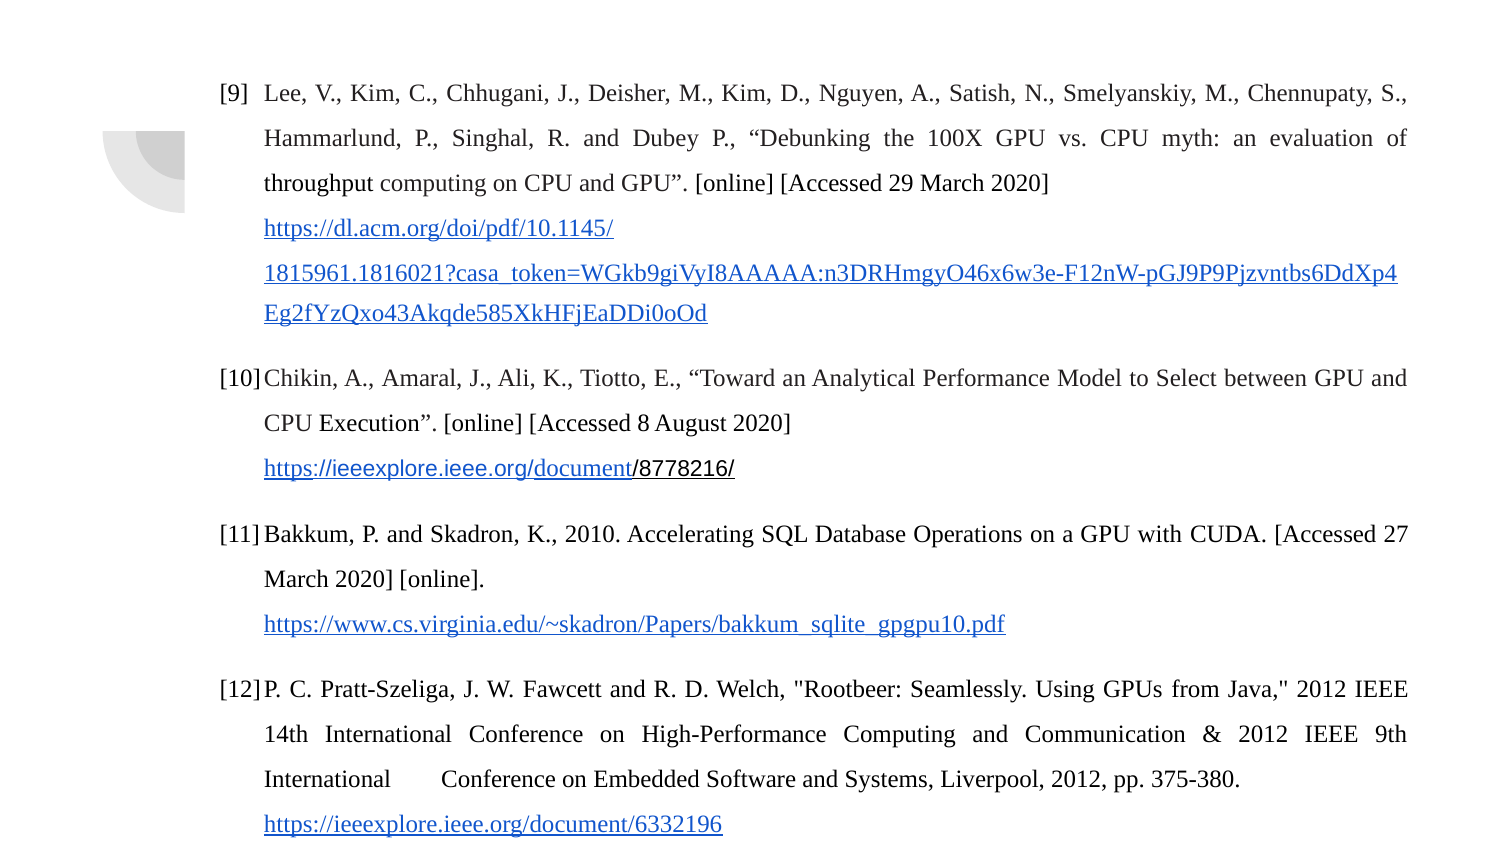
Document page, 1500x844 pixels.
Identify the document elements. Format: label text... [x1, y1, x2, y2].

list [9] Lee, V., Kim, C., Chhugani, J., Deisher, M., Kim, D., Nguyen, A., Satish, N., Smelyanskiy, M., Chennupaty, S., Hammarlund, P., Singhal, R. and Dubey P., “Debunking the 100X GPU vs. CPU myth: an evaluation of throughput computing on CPU and GPU”. [online] [Accessed 29 March 2020] https://dl.acm.org/doi/pdf/10.1145/1815961.1816021?casa_token=WGkb9giVyI8AAAAA:n3DRHmgyO46x6w3e-F12nW-pGJ9P9Pjzvntbs6DdXp4Eg2fYzQxo43Akqde585XkHFjEaDDi0oOd [10] Chikin, A., Amaral, J., Ali, K., Tiotto, E., “Toward an Analytical Performance Model to Select between GPU and CPU Execution”. [online] [Accessed 8 August 2020] https://ieeexplore.ieee.org/document/8778216/ [11] Bakkum, P. and Skadron, K., 2010. Accelerating SQL Database Operations on a GPU with CUDA. [Accessed 27 March 2020] [online]. https://www.cs.virginia.edu/~skadron/Papers/bakkum_sqlite_gpgpu10.pdf [12] P. C. Pratt-Szeliga, J. W. Fawcett and R. D. Welch, "Rootbeer: Seamlessly. Using GPUs from Java," 2012 IEEE 14th International Conference on High-Performance Computing and Communication & 2012 IEEE 9th International Conference on Embedded Software and Systems, Liverpool, 2012, pp. 375-380. https://ieeexplore.ieee.org/document/6332196 [204, 46, 1424, 813]
